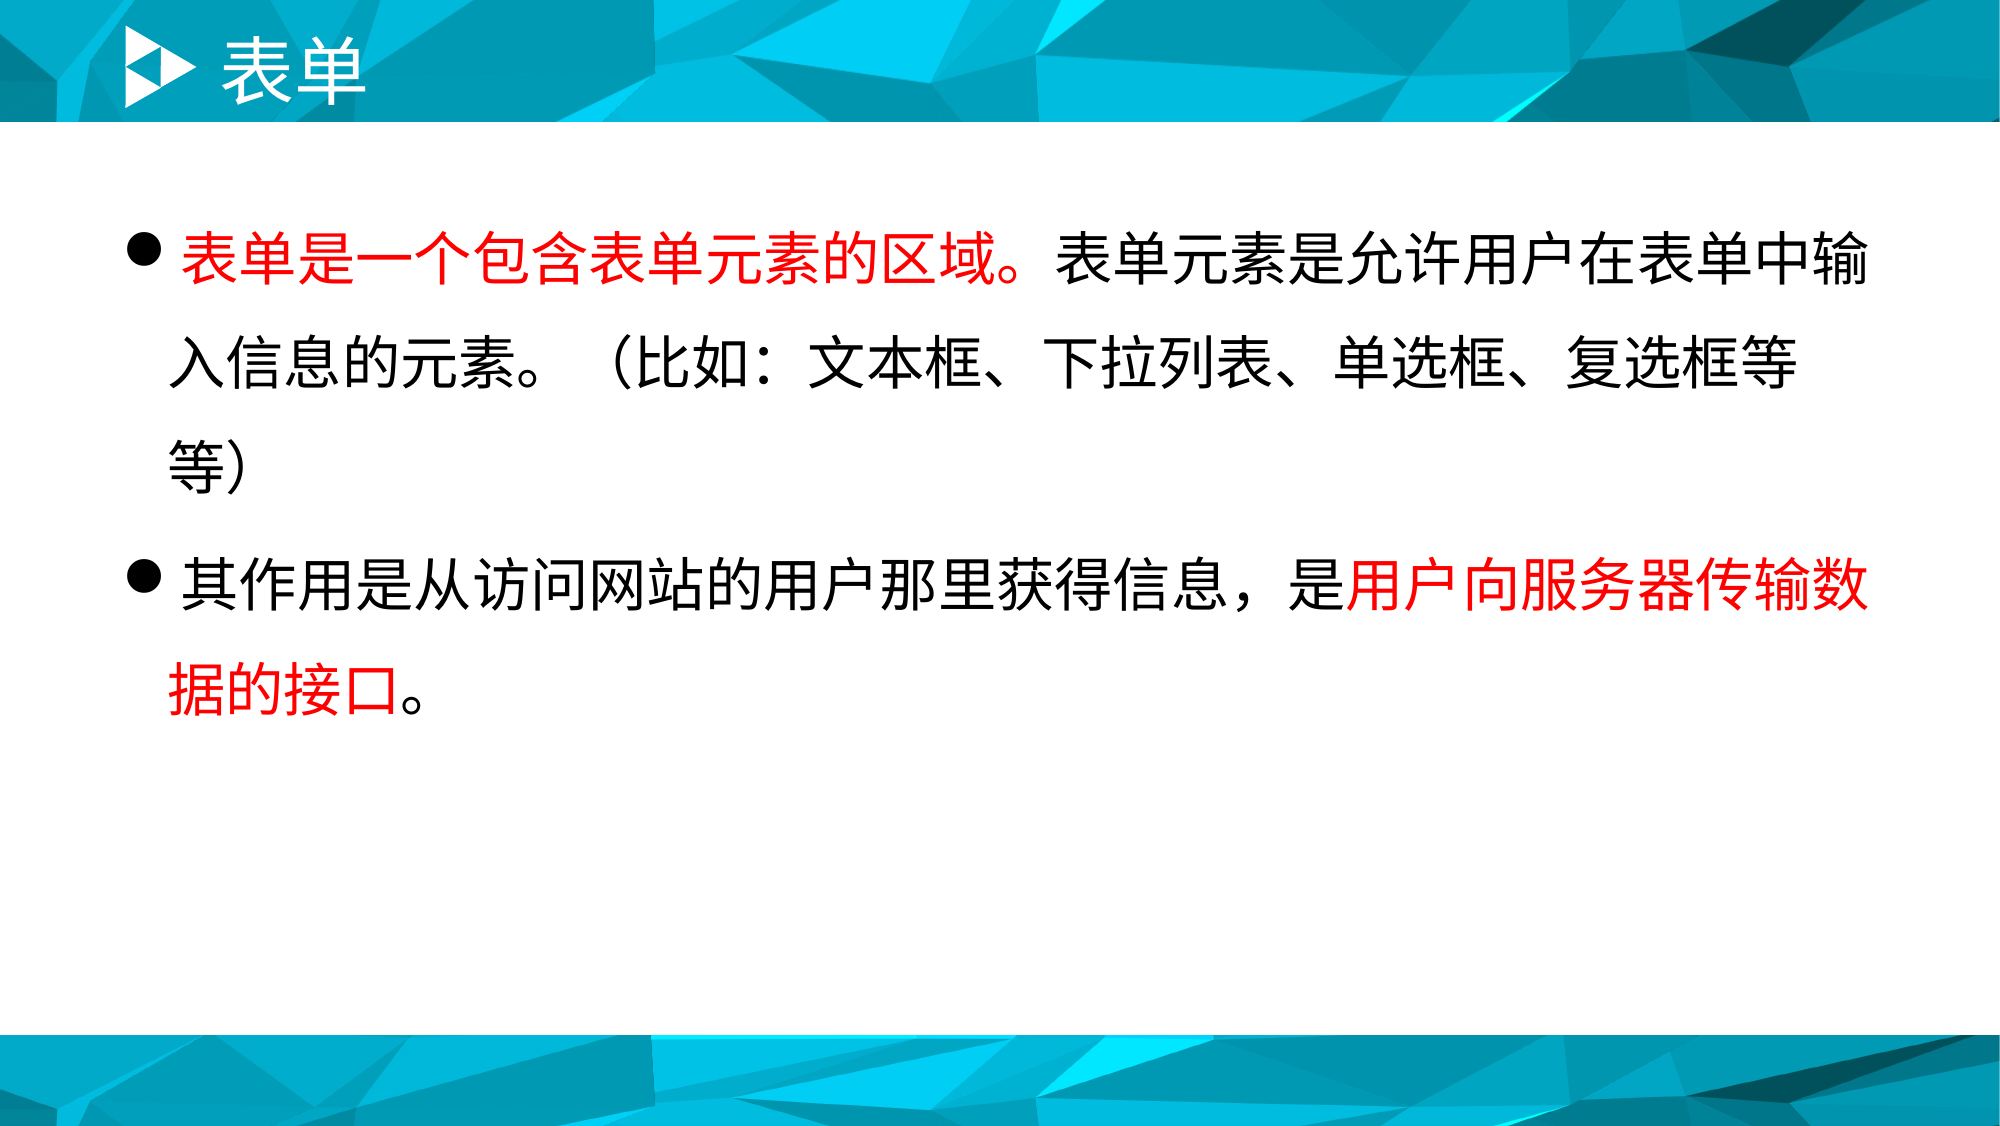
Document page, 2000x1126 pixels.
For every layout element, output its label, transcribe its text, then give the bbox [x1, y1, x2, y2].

picture [0, 1035, 2000, 1126]
title 表单 [201, 24, 1927, 127]
list 表单是一个包含表单元素的区域。表单元素是允许用户在表单中输入信息的元素。（比如：文本框、下拉列表、单选框、复选框等等） 其作用是从访问网站的用户那里获得信息，是用户向服务器传输数据的接口。 [104, 178, 1927, 1049]
picture [0, 0, 2000, 122]
